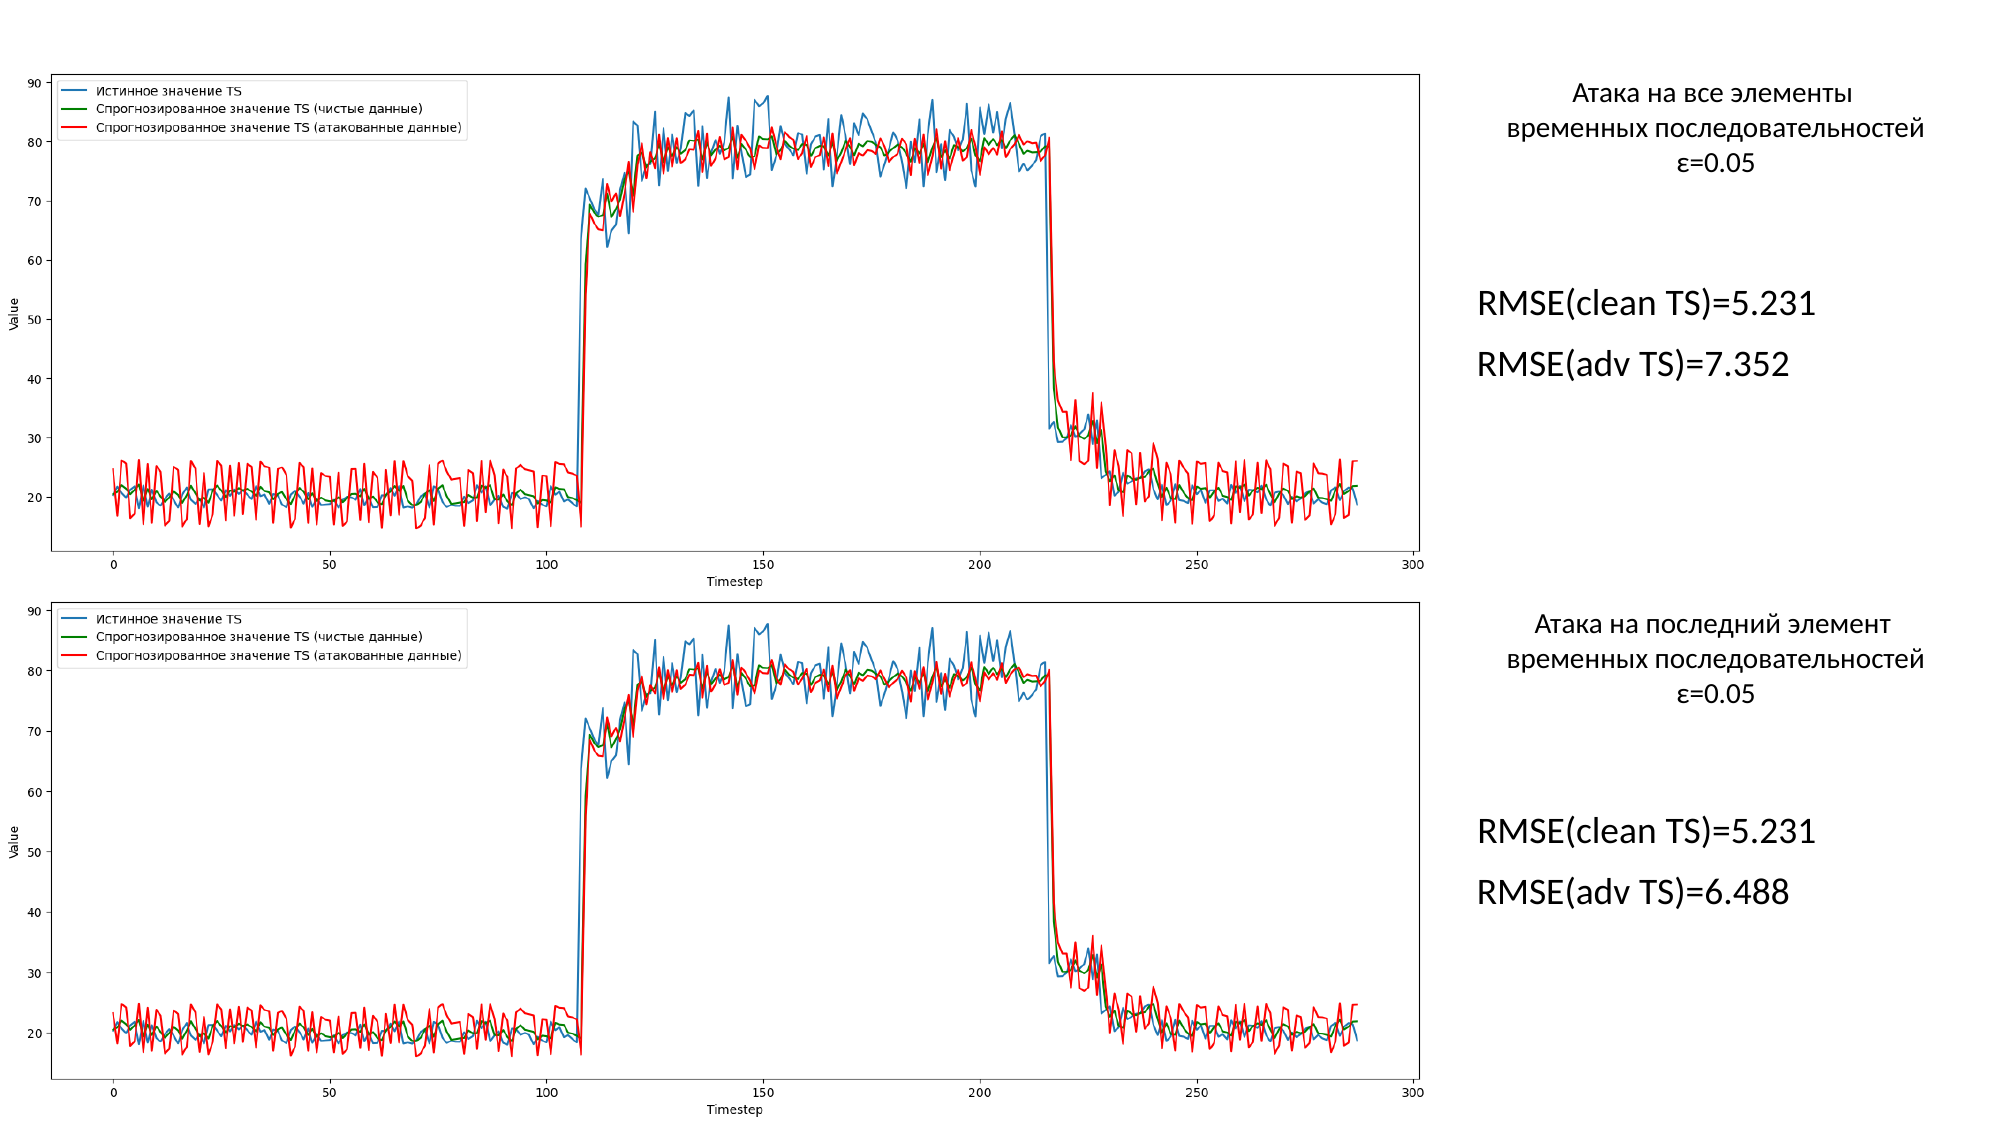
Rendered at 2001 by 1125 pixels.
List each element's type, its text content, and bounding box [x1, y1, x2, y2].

text_box Атака на все элементы временных последовательностей ε=0.05 [1491, 65, 1941, 186]
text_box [1460, 798, 1834, 920]
text_box Атака на последний элемент временных последовательностей ε=0.05 [1491, 597, 1941, 717]
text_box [1460, 270, 1834, 392]
picture [0, 65, 1433, 1125]
